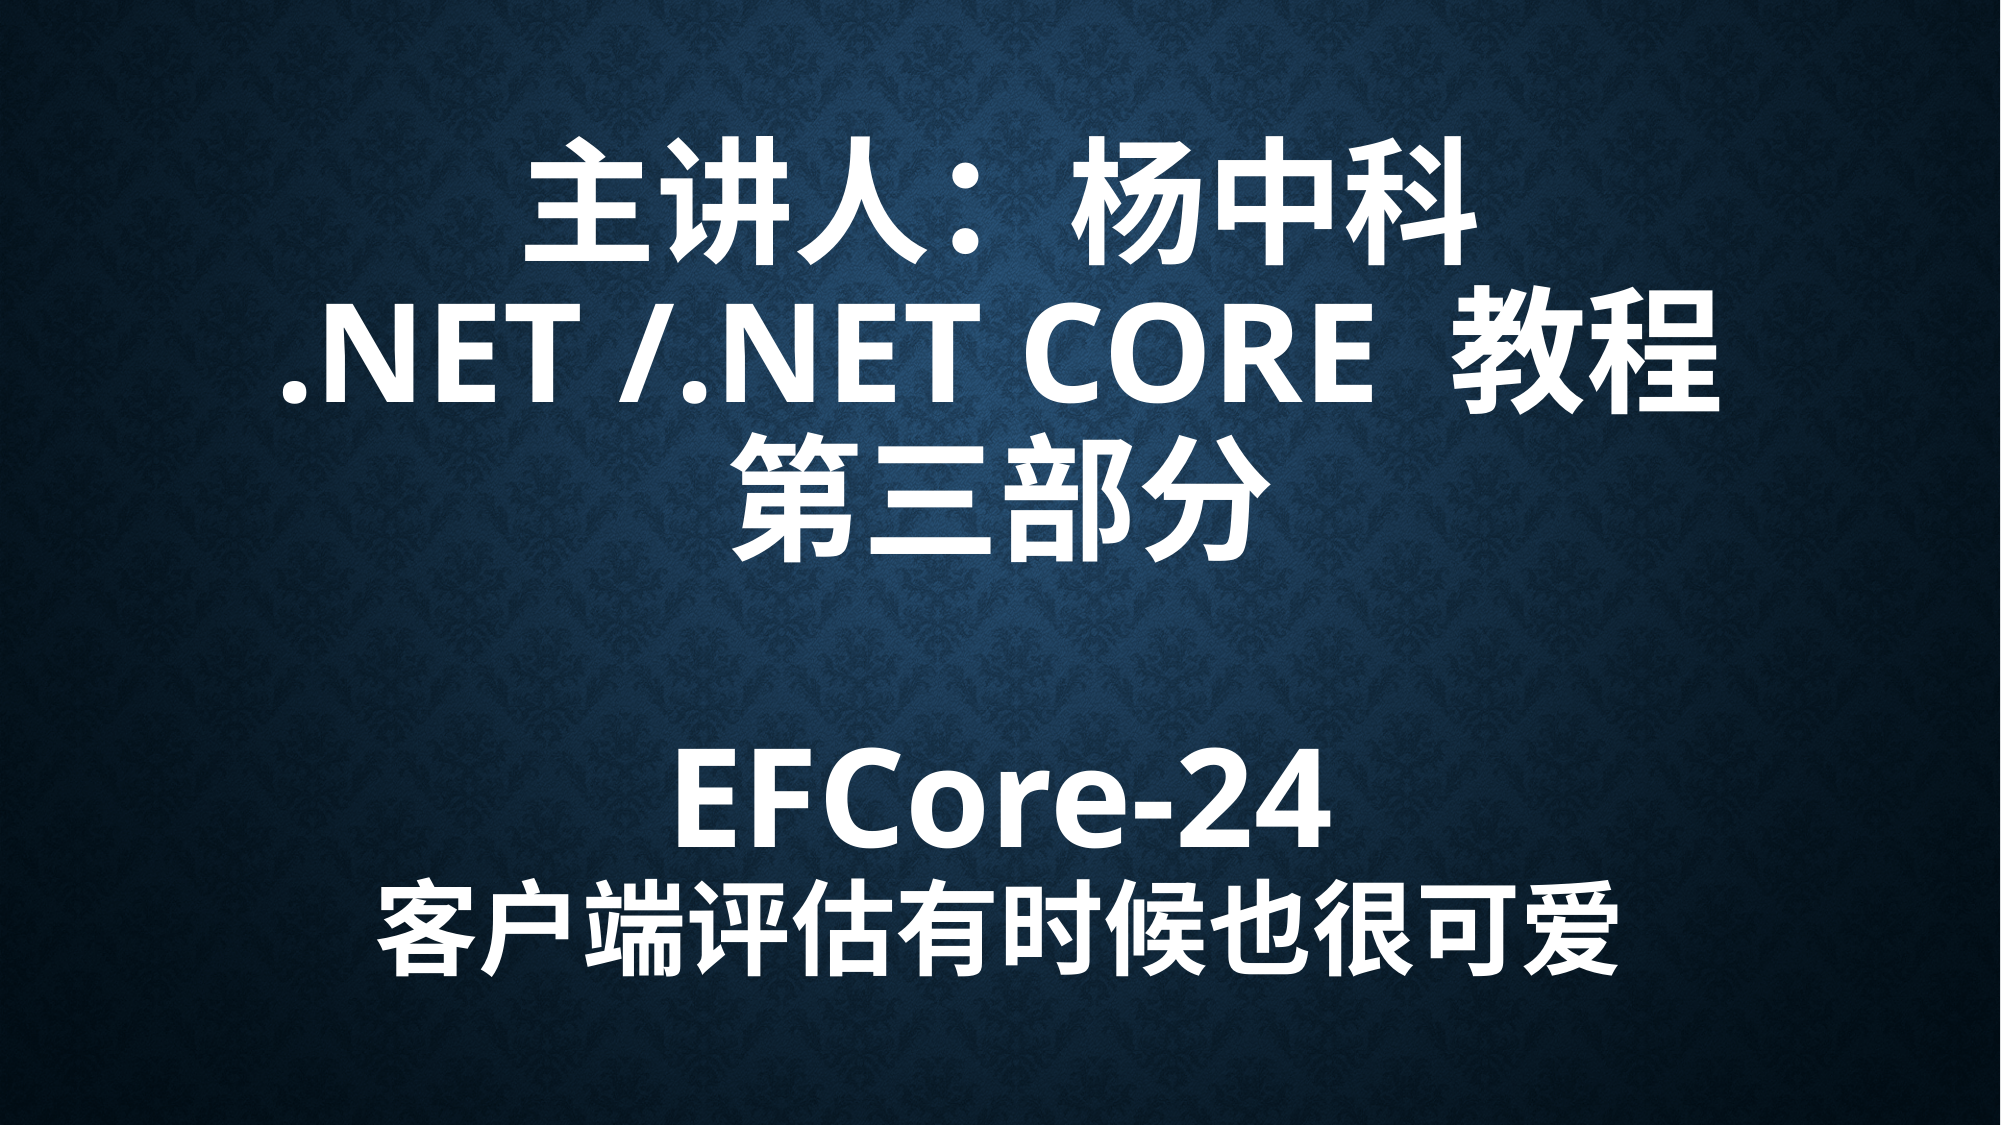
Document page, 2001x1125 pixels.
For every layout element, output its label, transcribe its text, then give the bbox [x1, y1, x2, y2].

title 主讲人：杨中科 .NET /.NET Core 教程 第三部分 EFCore-24 客户端评估有时候也很可爱 [55, 52, 1945, 1073]
